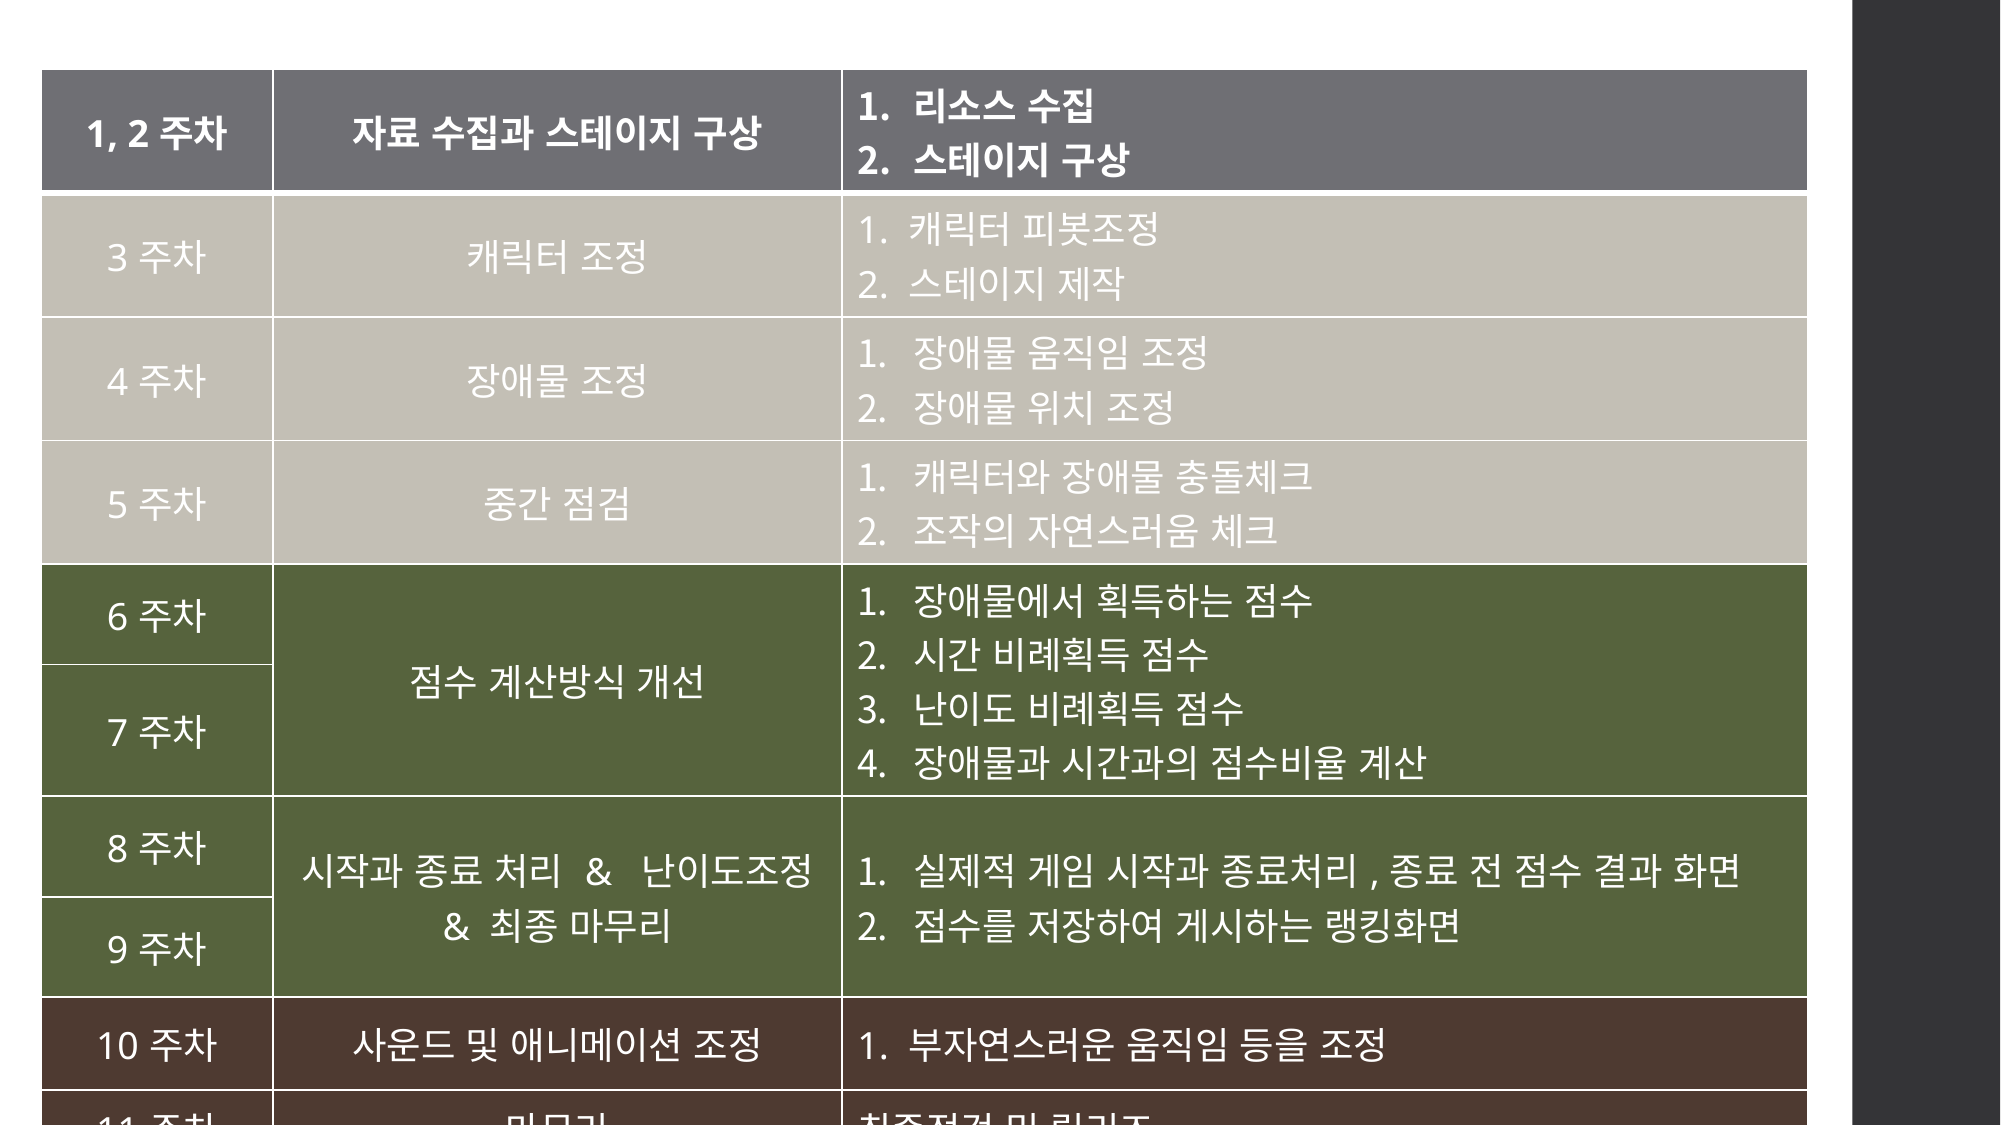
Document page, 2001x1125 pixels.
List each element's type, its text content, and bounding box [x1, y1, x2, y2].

table_header 자료 수집과 스테이지 구상 [274, 70, 841, 190]
table_cell 점수 계산방식 개선 [274, 565, 841, 795]
table_cell 캐릭터와 장애물 충돌체크 조작의 자연스러움 체크 [843, 441, 1807, 563]
table_cell 장애물 조정 [274, 318, 841, 440]
table_cell 중간 점검 [274, 441, 841, 563]
table_cell 최종점검 및 릴리즈 [843, 1091, 1807, 1125]
table_header 리소스 수집 스테이지 구상 [843, 70, 1807, 190]
table_cell 5주차 [42, 441, 272, 563]
table_cell 9주차 [42, 898, 272, 996]
table_cell 1. 캐릭터 피봇조정 2. 스테이지 제작 [843, 196, 1807, 316]
table_cell 캐릭터 조정 [274, 196, 841, 316]
table_cell 6주차 [42, 565, 272, 664]
table_cell 마무리 [274, 1091, 841, 1125]
table_cell 장애물 움직임 조정 장애물 위치 조정 [843, 318, 1807, 440]
table_cell 실제적 게임 시작과 종료처리,종료 전 점수 결과 화면 점수를 저장하여 게시하는 랭킹화면 [843, 797, 1807, 996]
table_cell 10주차 [42, 998, 272, 1089]
table_header 1, 2주차 [42, 70, 272, 190]
table_cell 4주차 [42, 318, 272, 440]
table_cell 1. 부자연스러운 움직임 등을 조정 [843, 998, 1807, 1089]
table_cell 사운드 및 애니메이션 조정 [274, 998, 841, 1089]
table_cell 11주차 [42, 1091, 272, 1125]
table_cell 시작과 종료 처리 & 난이도조정 & 최종 마무리 [274, 797, 841, 996]
table_cell 7주차 [42, 665, 272, 795]
table_cell 장애물에서 획득하는 점수 시간 비례획득 점수 난이도 비례획득 점수 장애물과 시간과의 점수비율 계산 [843, 565, 1807, 795]
table_cell 8주차 [42, 797, 272, 896]
table_cell 3주차 [42, 196, 272, 316]
